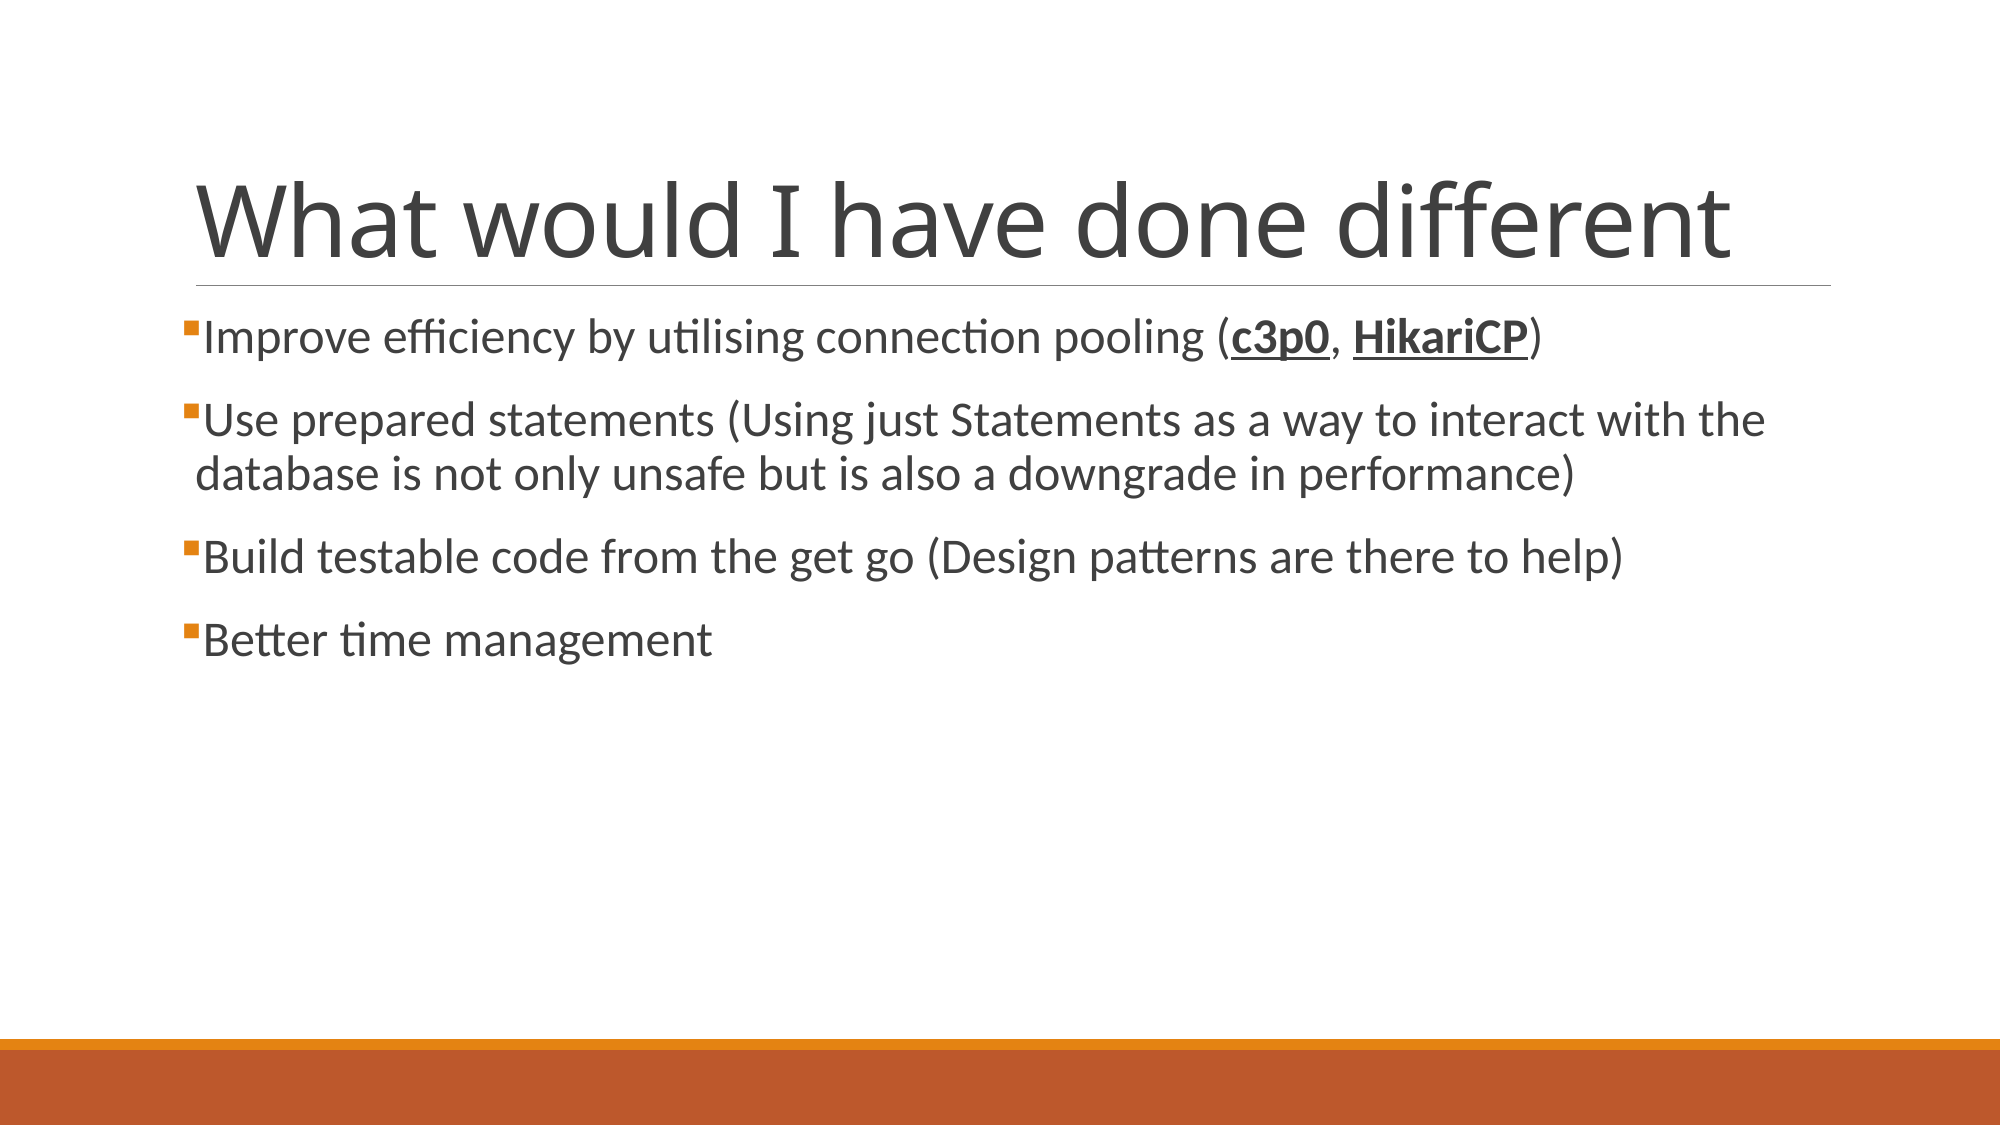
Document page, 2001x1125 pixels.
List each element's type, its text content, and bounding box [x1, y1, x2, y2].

list Improve efficiency by utilising connection pooling (c3p0, HikariCP) Use prepared statements (Using just Statements as a way to interact with the database is not only unsafe but is also a downgrade in performance) Build testable code from the get go (Design patterns are there to help) Better time management [180, 302, 1830, 963]
title What would I have done different [180, 47, 1830, 285]
